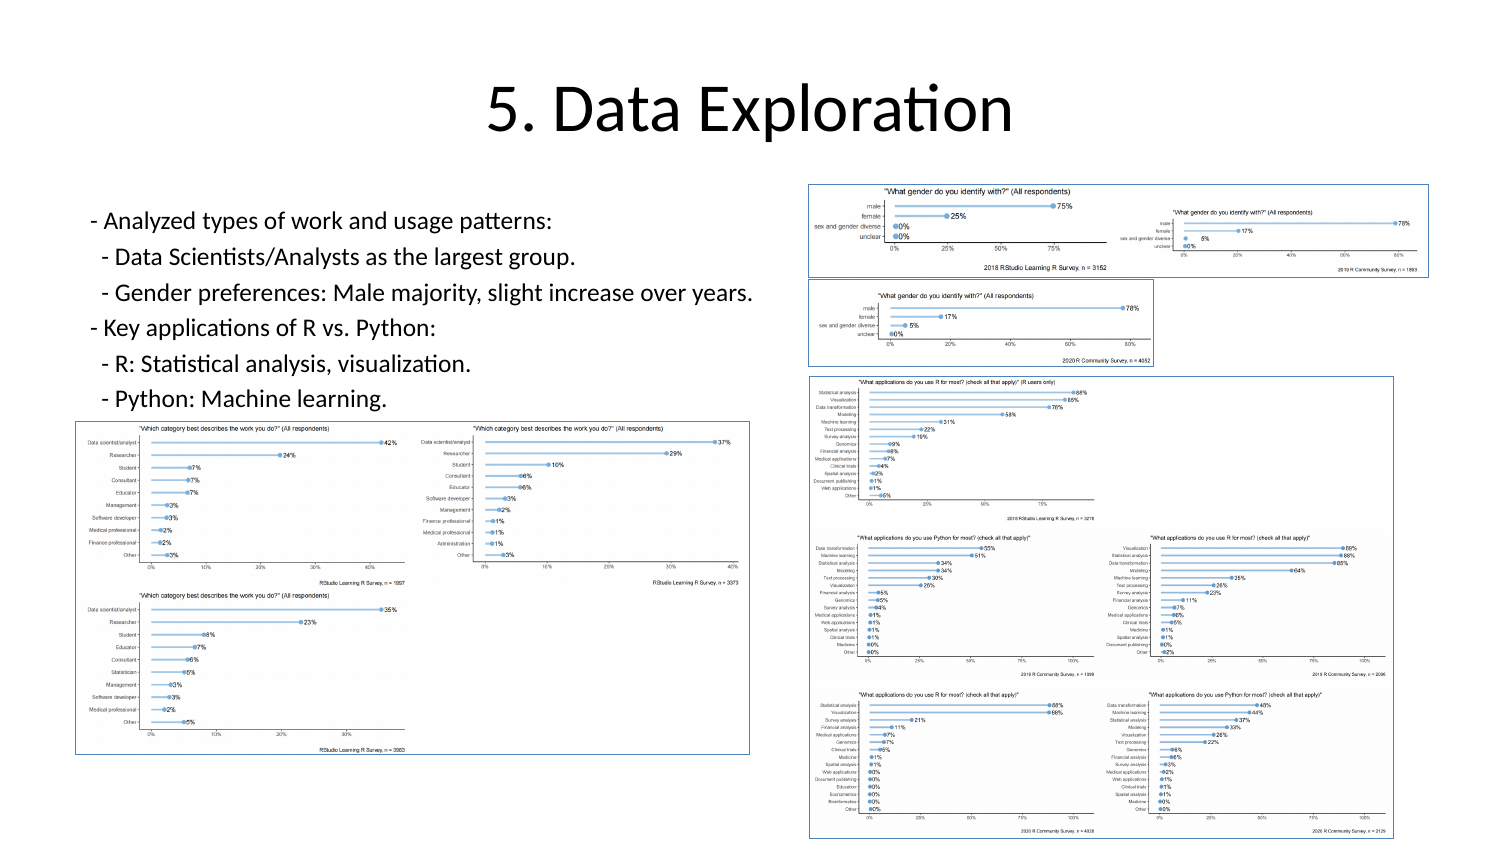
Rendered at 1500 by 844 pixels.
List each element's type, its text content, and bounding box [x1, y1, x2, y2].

picture [808, 183, 1429, 367]
picture [74, 421, 750, 755]
list - Analyzed types of work and usage patterns: - Data Scientists/Analysts as the largest group. - Gender preferences: Male majority, slight increase over years. - Key applications of R vs. Python: - R: Statistical analysis, visualization. - Python: Machine learning. [75, 196, 807, 422]
title 5. Data Exploration [75, 33, 1425, 175]
picture [809, 376, 1394, 839]
